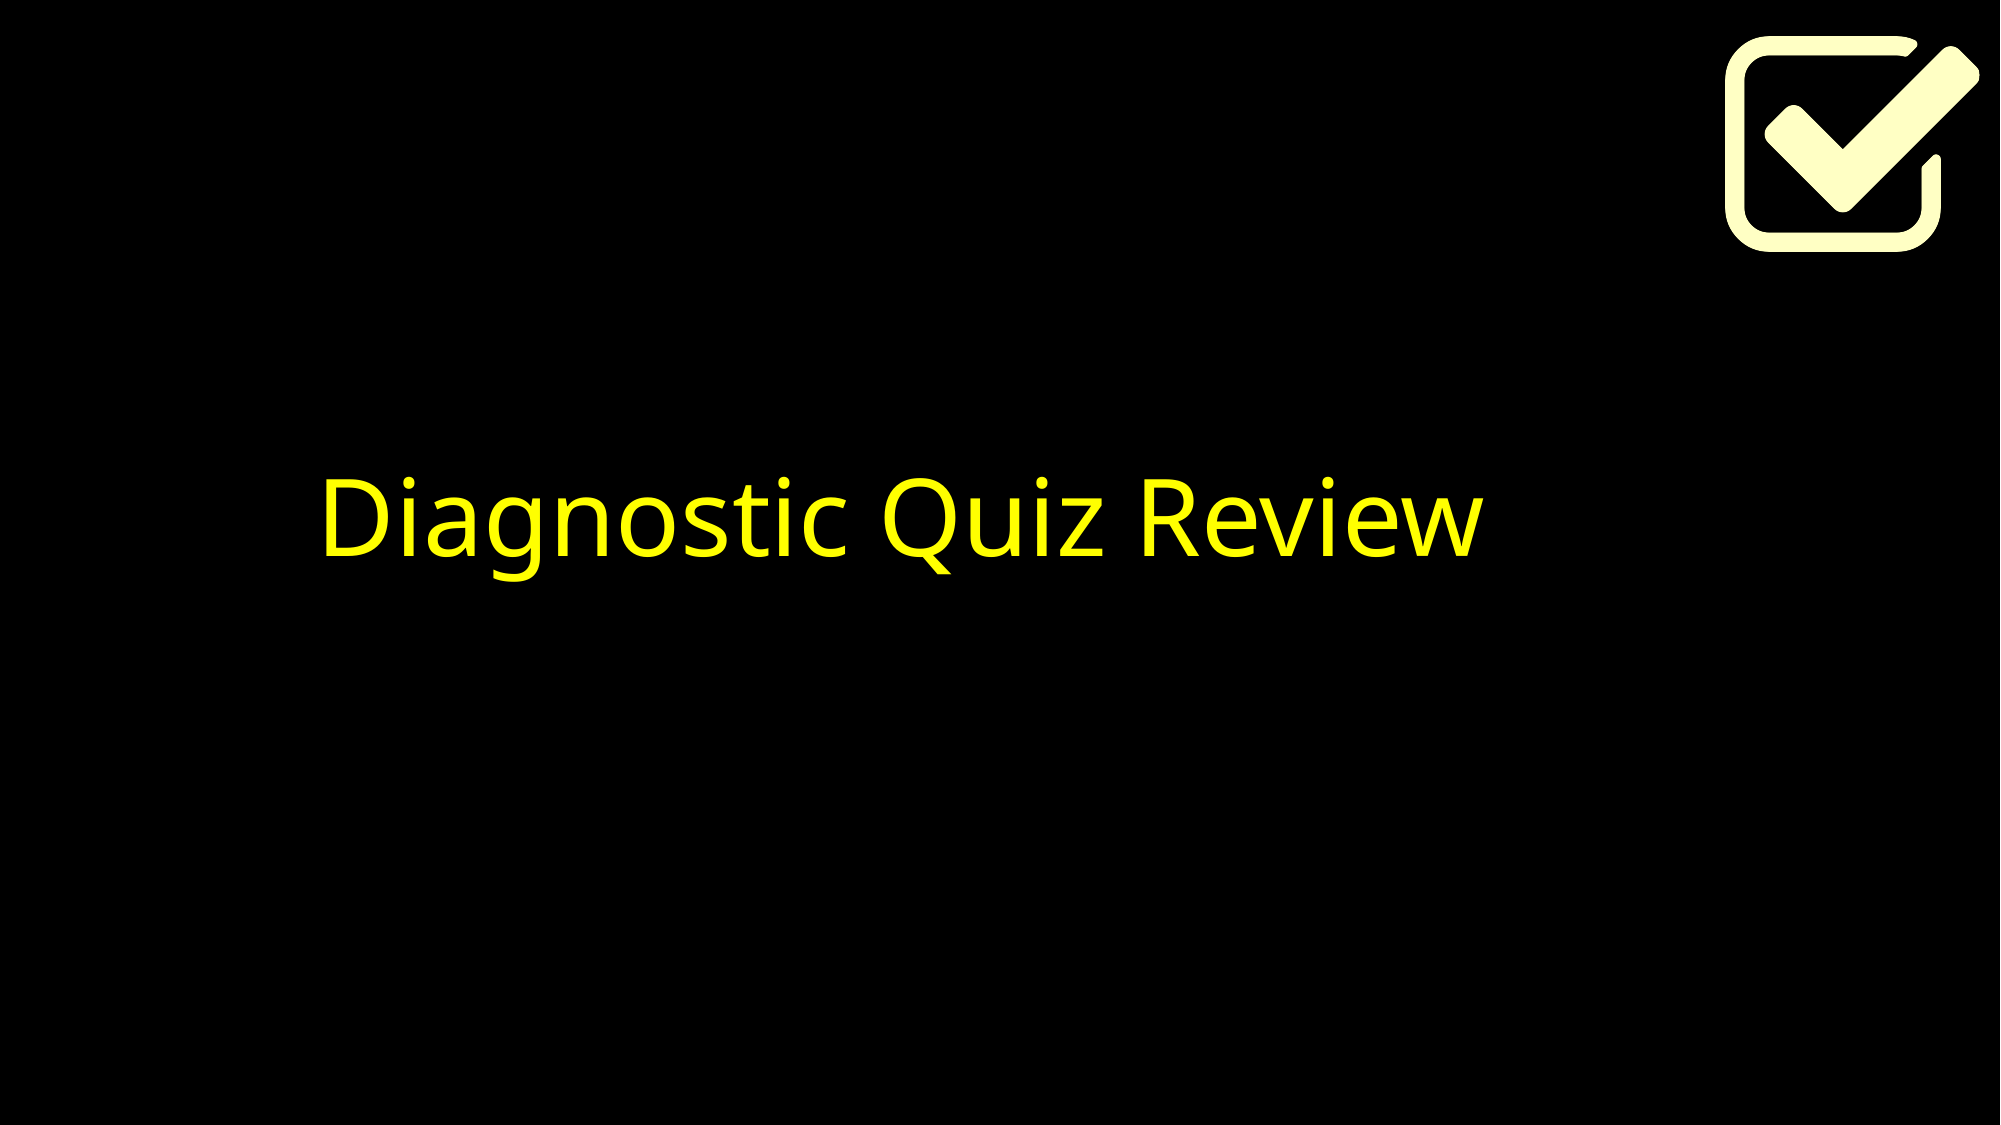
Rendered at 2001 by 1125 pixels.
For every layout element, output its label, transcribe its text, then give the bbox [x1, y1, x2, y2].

picture [1725, 16, 1980, 271]
title Diagnostic Quiz Review [301, 413, 1652, 631]
